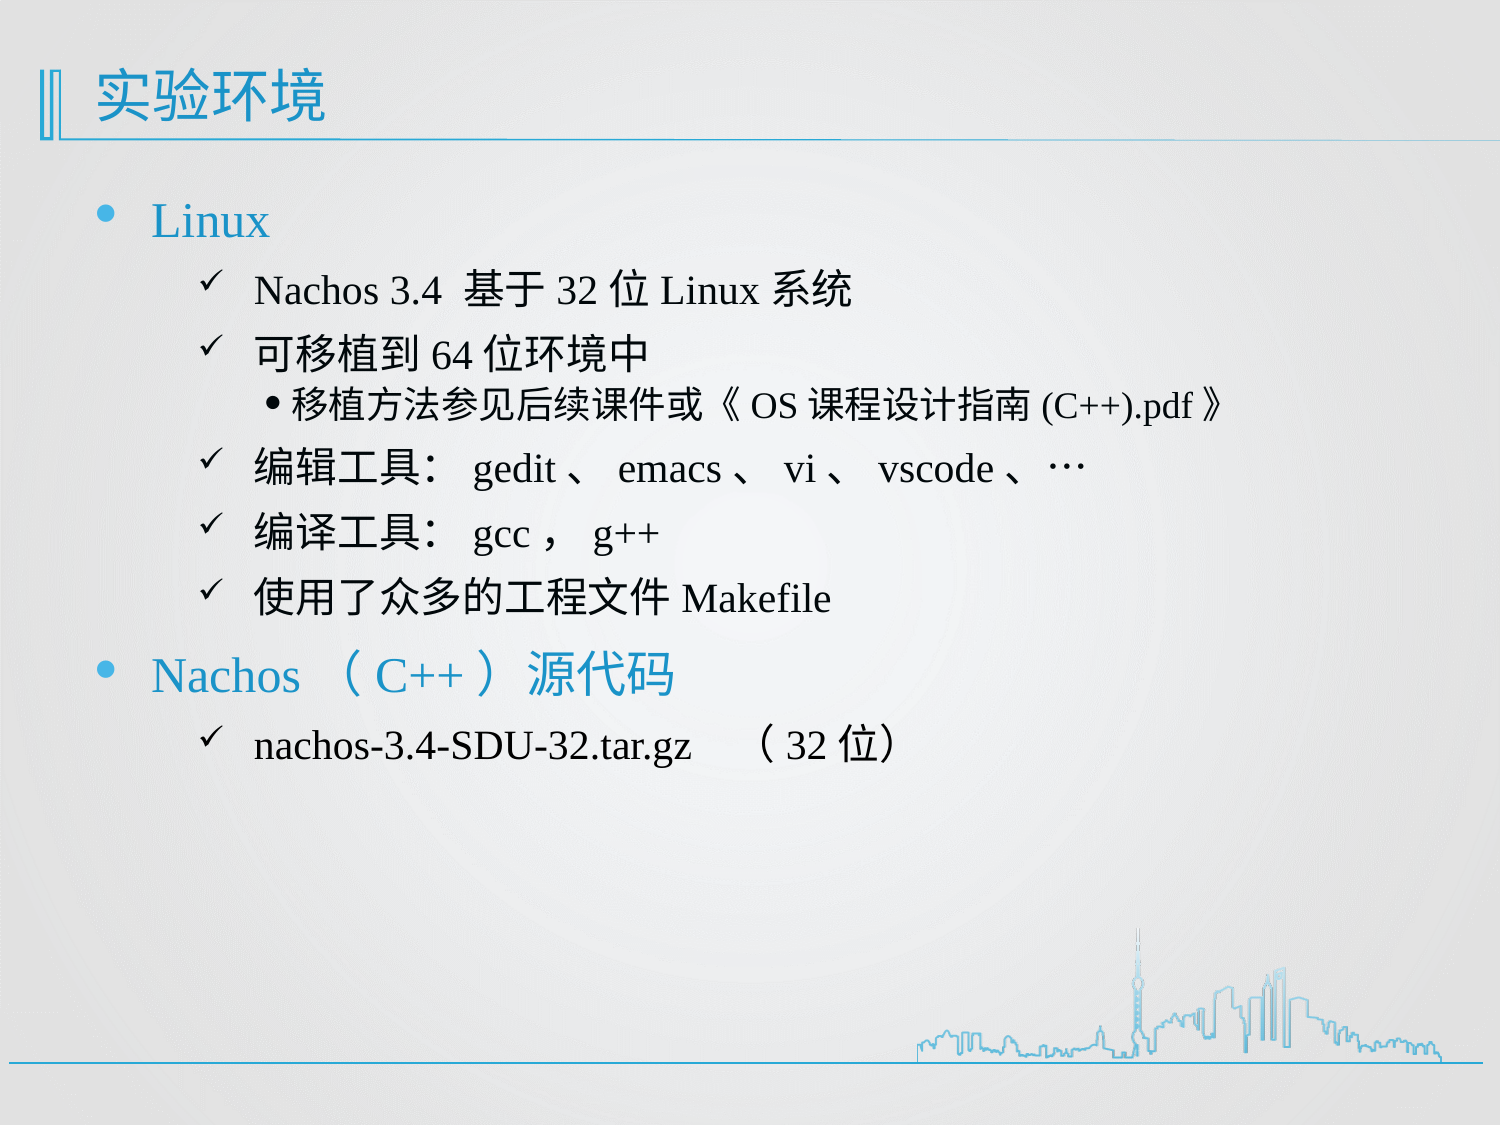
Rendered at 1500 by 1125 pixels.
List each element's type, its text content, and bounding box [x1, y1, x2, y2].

picture [0, 0, 1500, 1125]
list Linux Nachos 3.4 基于32位Linux系统 可移植到64位环境中 移植方法参见后续课件或《OS课程设计指南(C++).pdf》 编辑工具：gedit、emacs、vi、vscode、… 编译工具：gcc，g++ 使用了众多的工程文件Makefile Nachos（C++）源代码 nachos-3.4-SDU-32.tar.gz （32位） [79, 186, 1406, 1008]
title 实验环境 [79, 41, 1405, 138]
